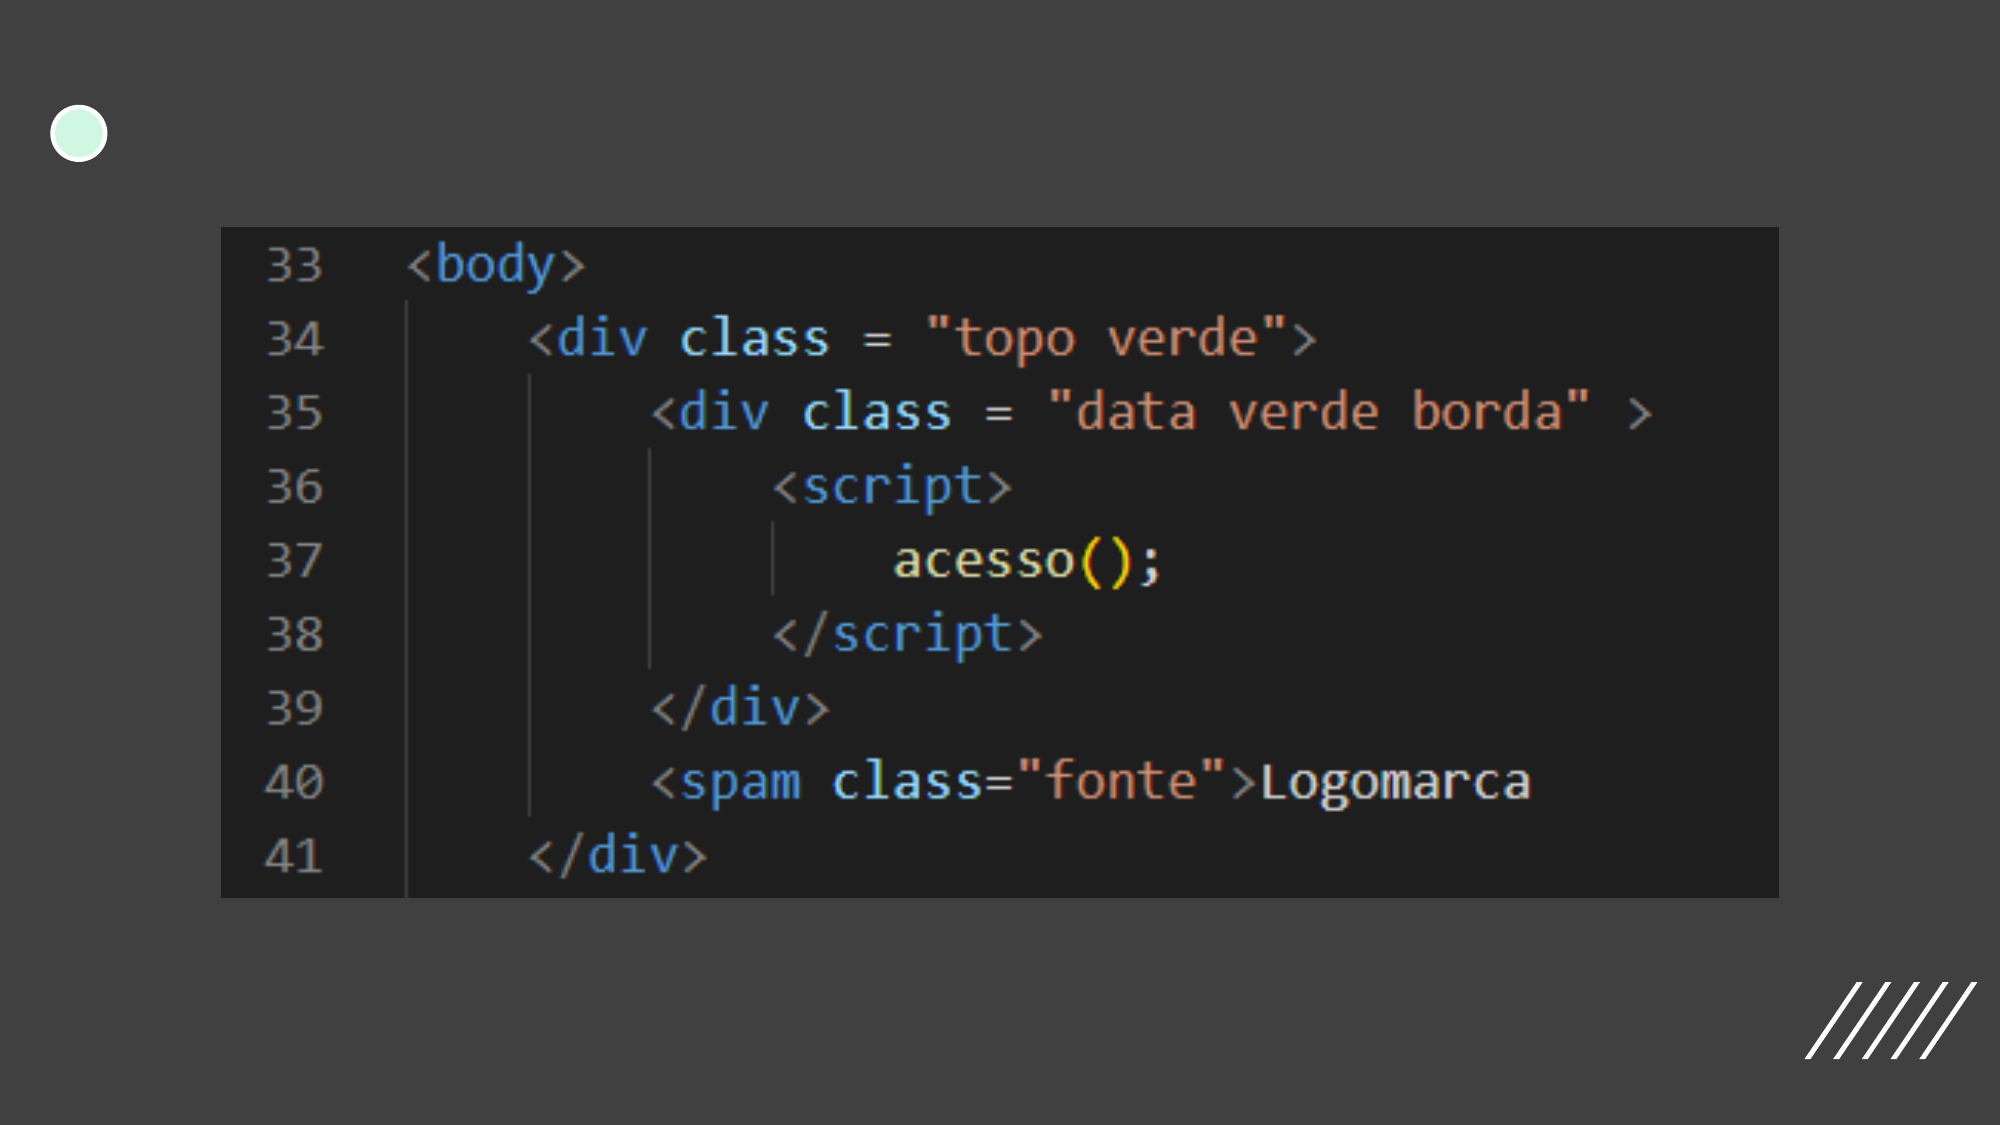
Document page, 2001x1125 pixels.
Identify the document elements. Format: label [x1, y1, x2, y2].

picture [221, 227, 1779, 898]
